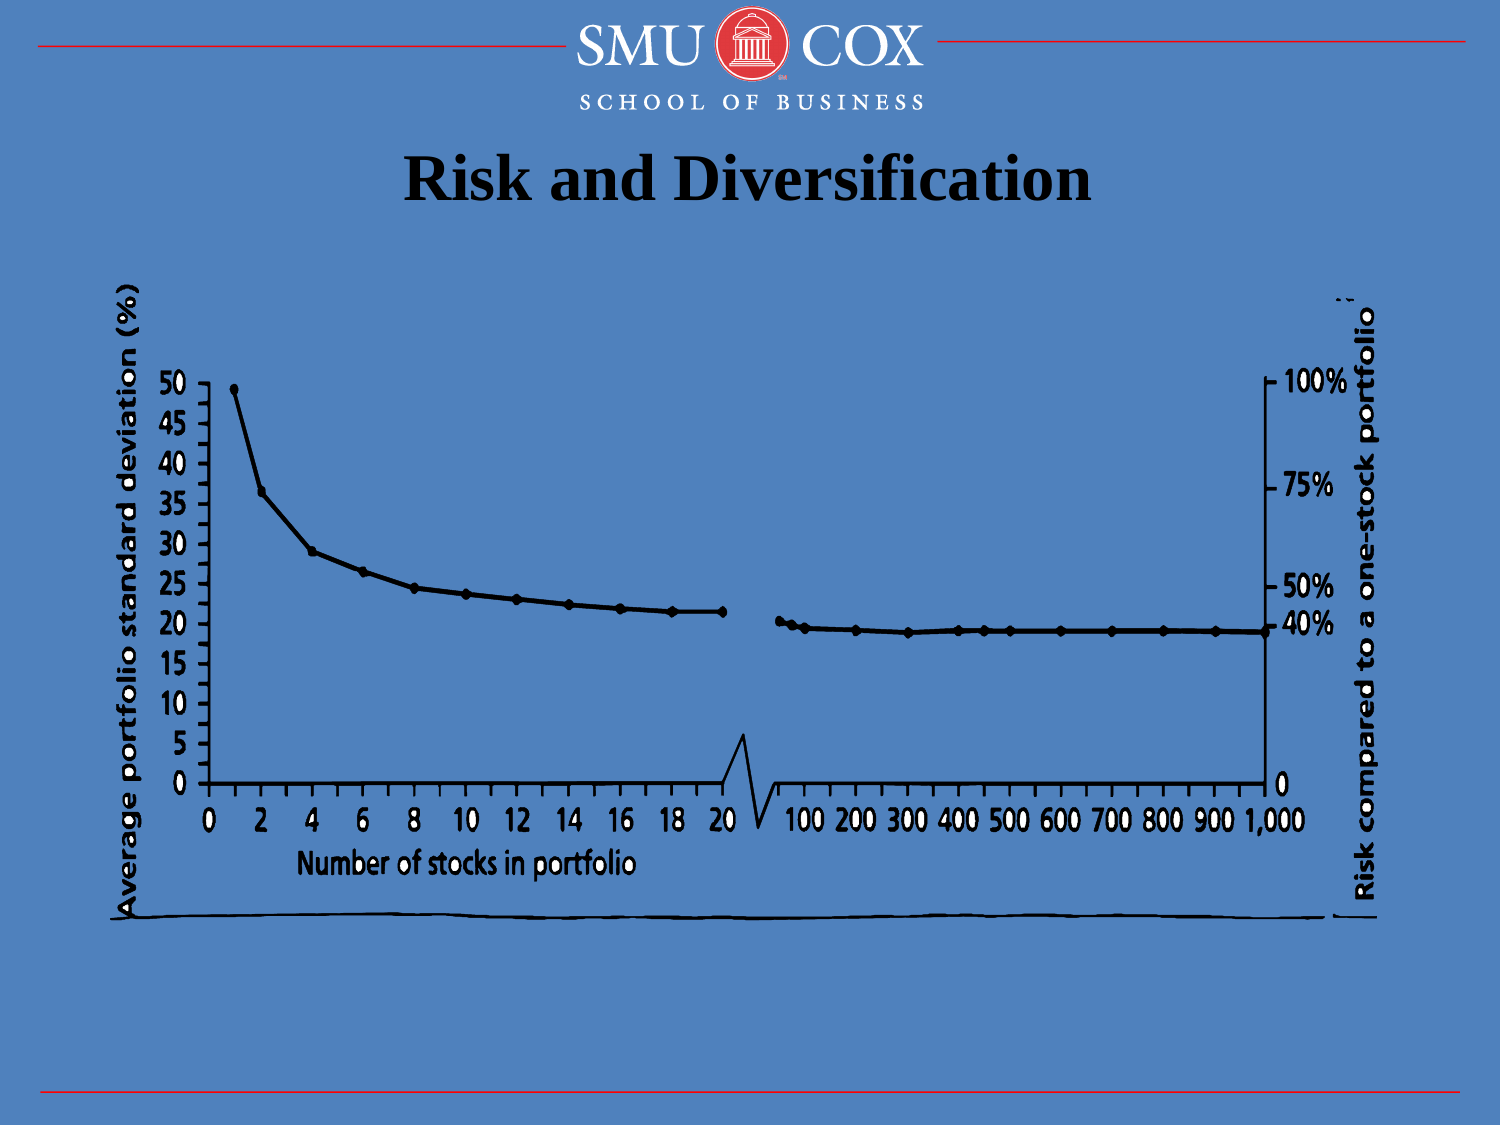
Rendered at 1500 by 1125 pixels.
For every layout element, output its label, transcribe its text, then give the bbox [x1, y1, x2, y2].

picture [101, 276, 1389, 933]
text_box Risk and Diversification [42, 126, 1455, 222]
picture [570, 0, 929, 118]
